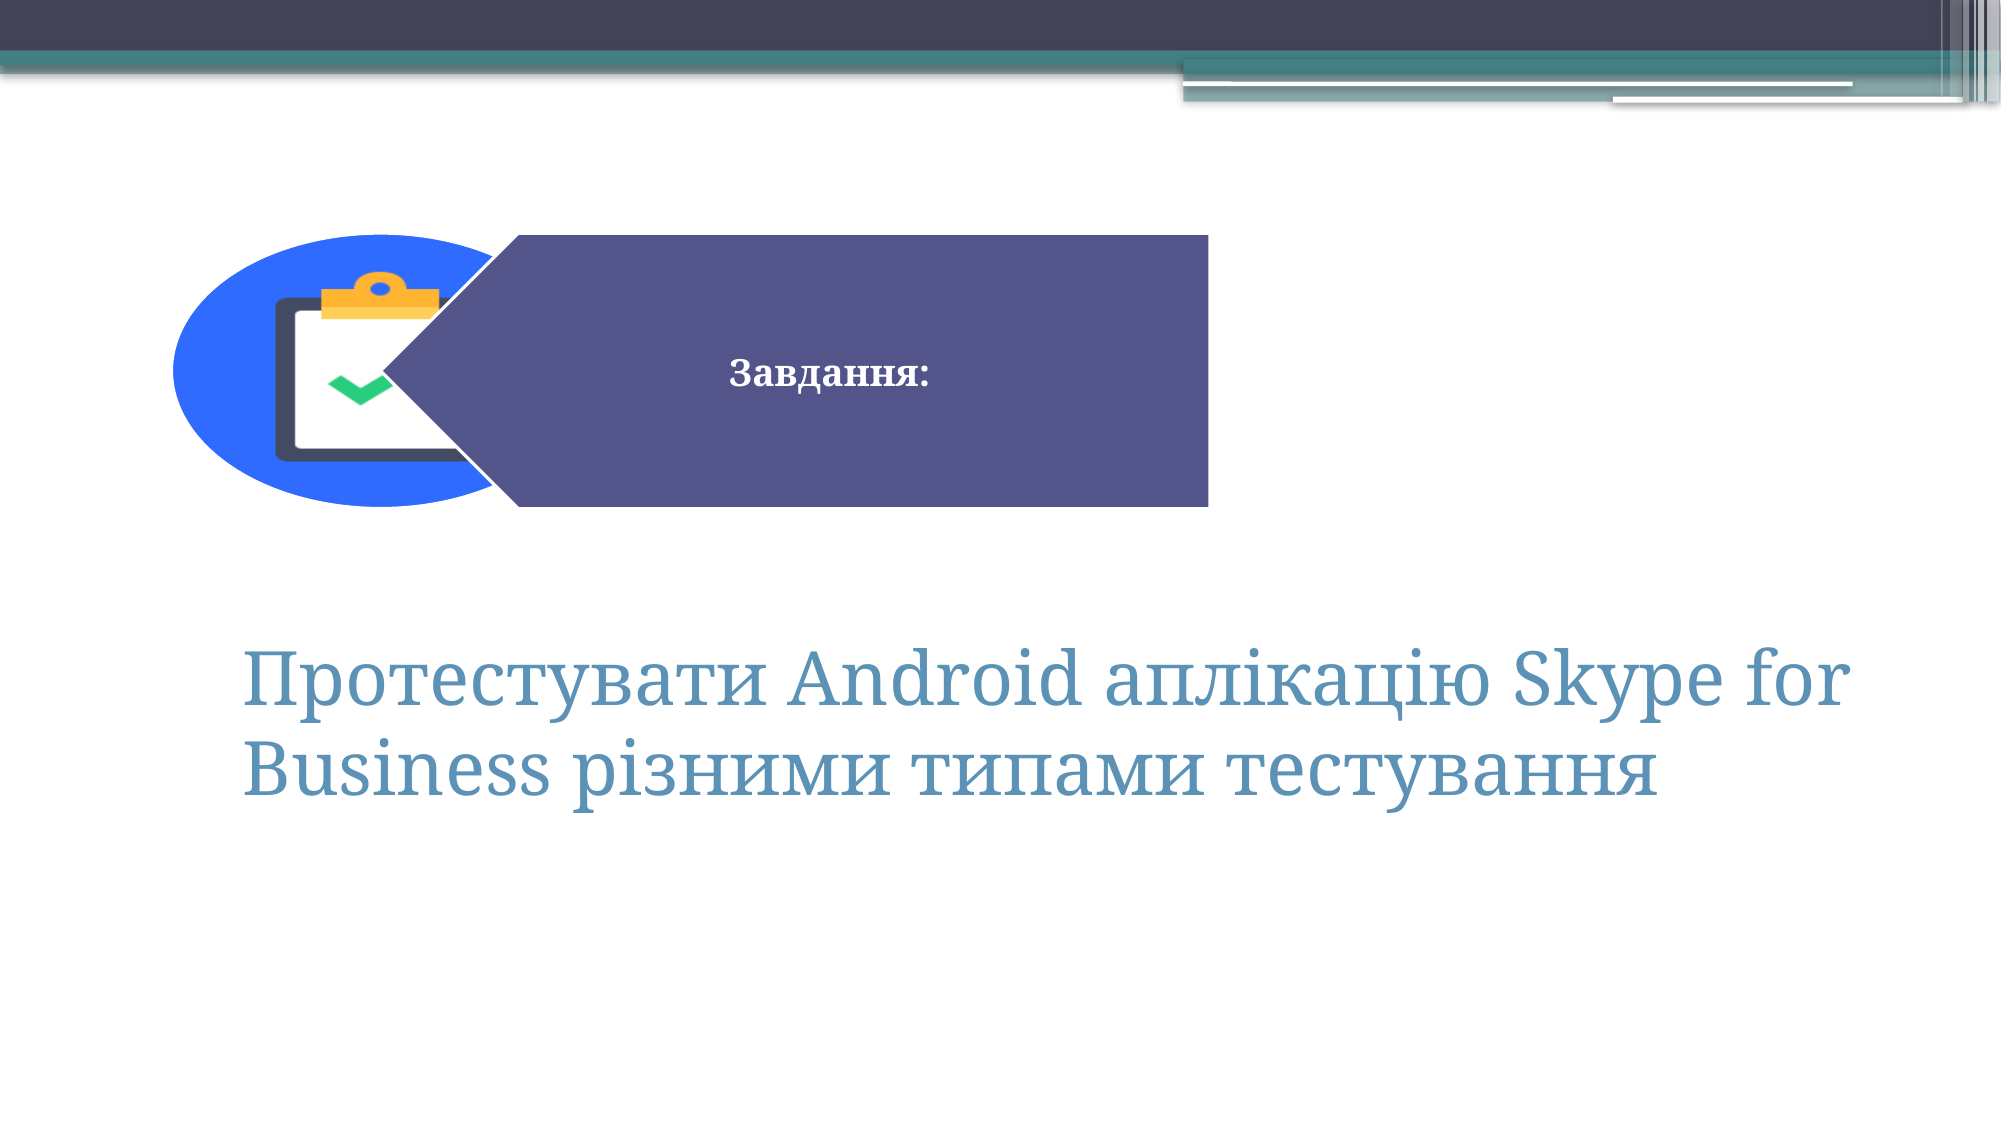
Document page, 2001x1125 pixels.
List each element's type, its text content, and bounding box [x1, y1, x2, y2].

list Протестувати Android аплікацію Skype for Business різними типами тестування [219, 622, 1882, 944]
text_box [171, 232, 1420, 509]
